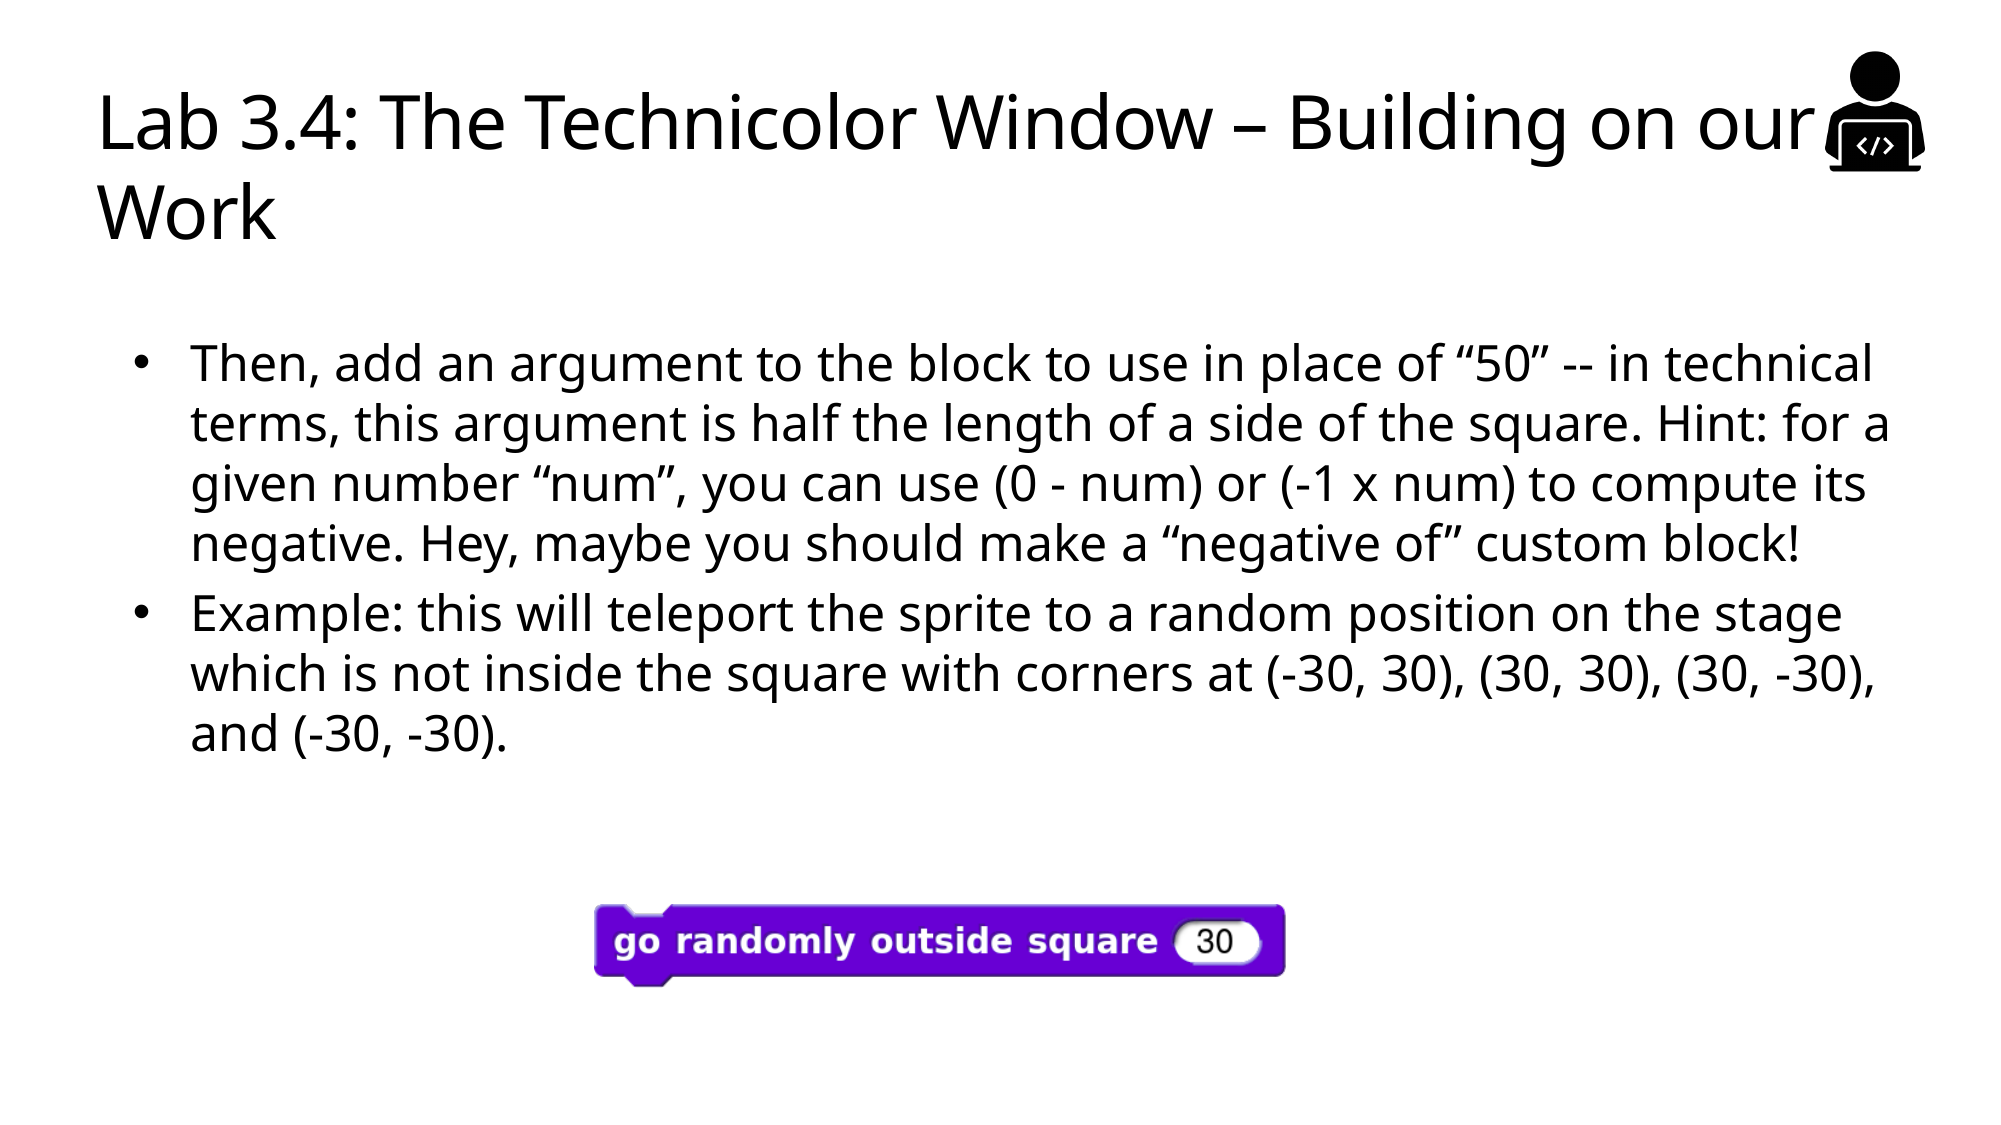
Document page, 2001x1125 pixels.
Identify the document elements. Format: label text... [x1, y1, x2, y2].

title Lab 3.4: The Technicolor Window – Building on our Work [96, 75, 1904, 257]
list Then, add an argument to the block to use in place of “50” -- in technical terms, this argument is half the length of a side of the square. Hint: for a given number “num”, you can use (0 - num) or (-1 x num) to compute its negative. Hey, maybe you should make a “negative of” custom block! Example: this will teleport the sprite to a random position on the stage which is not inside the square with corners at (-30, 30), (30, 30), (30, -30), and (-30, -30). [95, 331, 1905, 969]
picture [593, 904, 1287, 988]
picture [1799, 29, 1951, 181]
